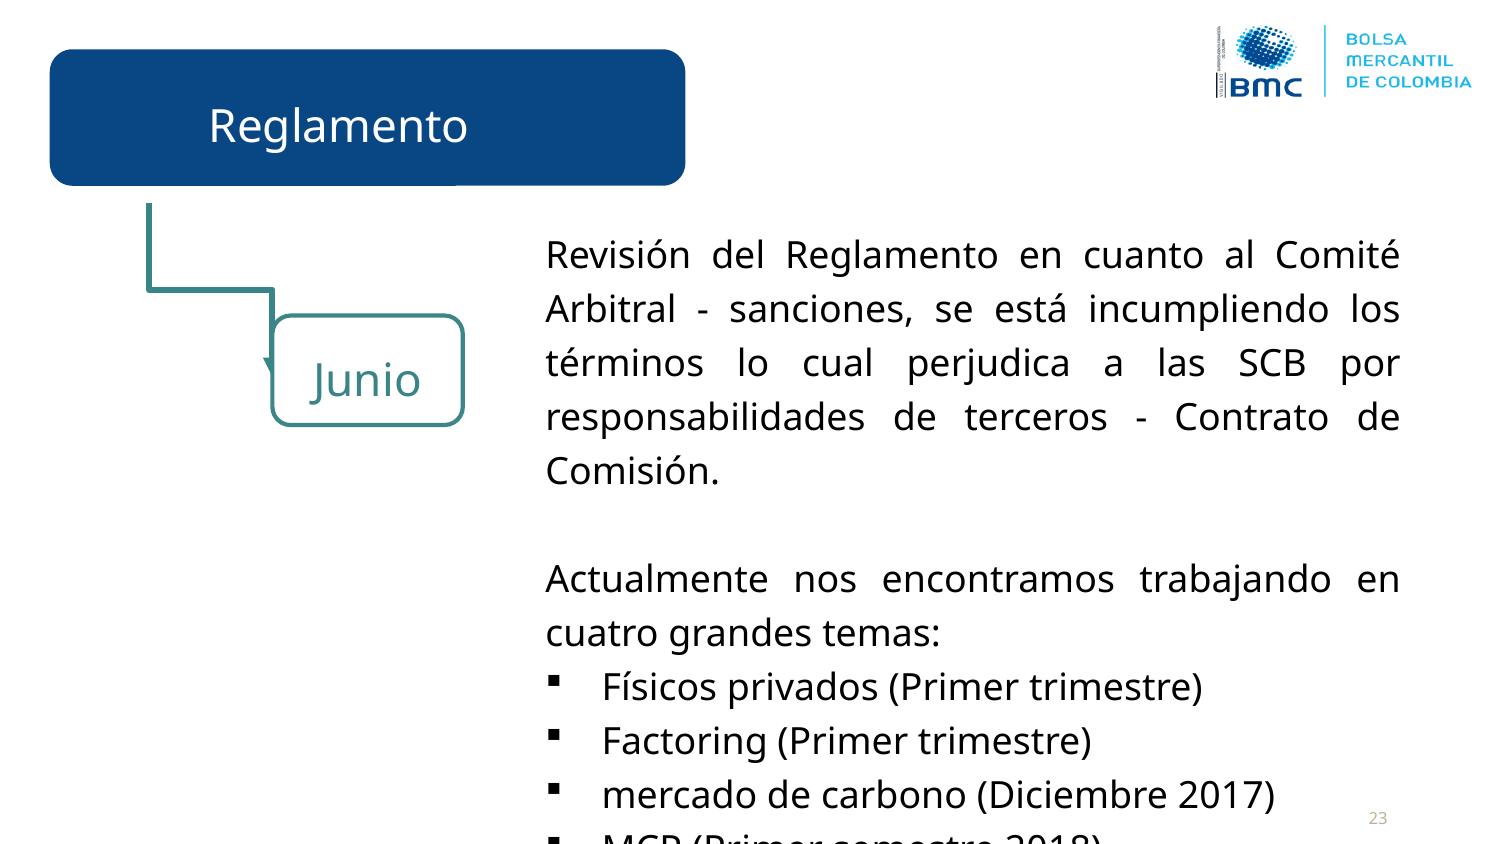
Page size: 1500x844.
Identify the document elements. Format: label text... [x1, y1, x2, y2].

text_box [47, 47, 688, 188]
picture [1216, 26, 1226, 98]
picture [1228, 25, 1474, 101]
text_box Reglamento [208, 85, 831, 152]
text_box Junio [279, 339, 456, 406]
text_box Revisión del Reglamento en cuanto al Comité Arbitral - sanciones, se está incumpliendo los términos lo cual perjudica a las SCB por responsabilidades de terceros - Contrato de Comisión. Actualmente nos encontramos trabajando en cuatro grandes temas: Físicos privados (Primer trimestre) Factoring (Primer trimestre) mercado de carbono (Diciembre 2017) MCP (Primer semestre 2018) [545, 222, 1402, 844]
text_box [270, 313, 465, 428]
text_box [123, 227, 298, 352]
